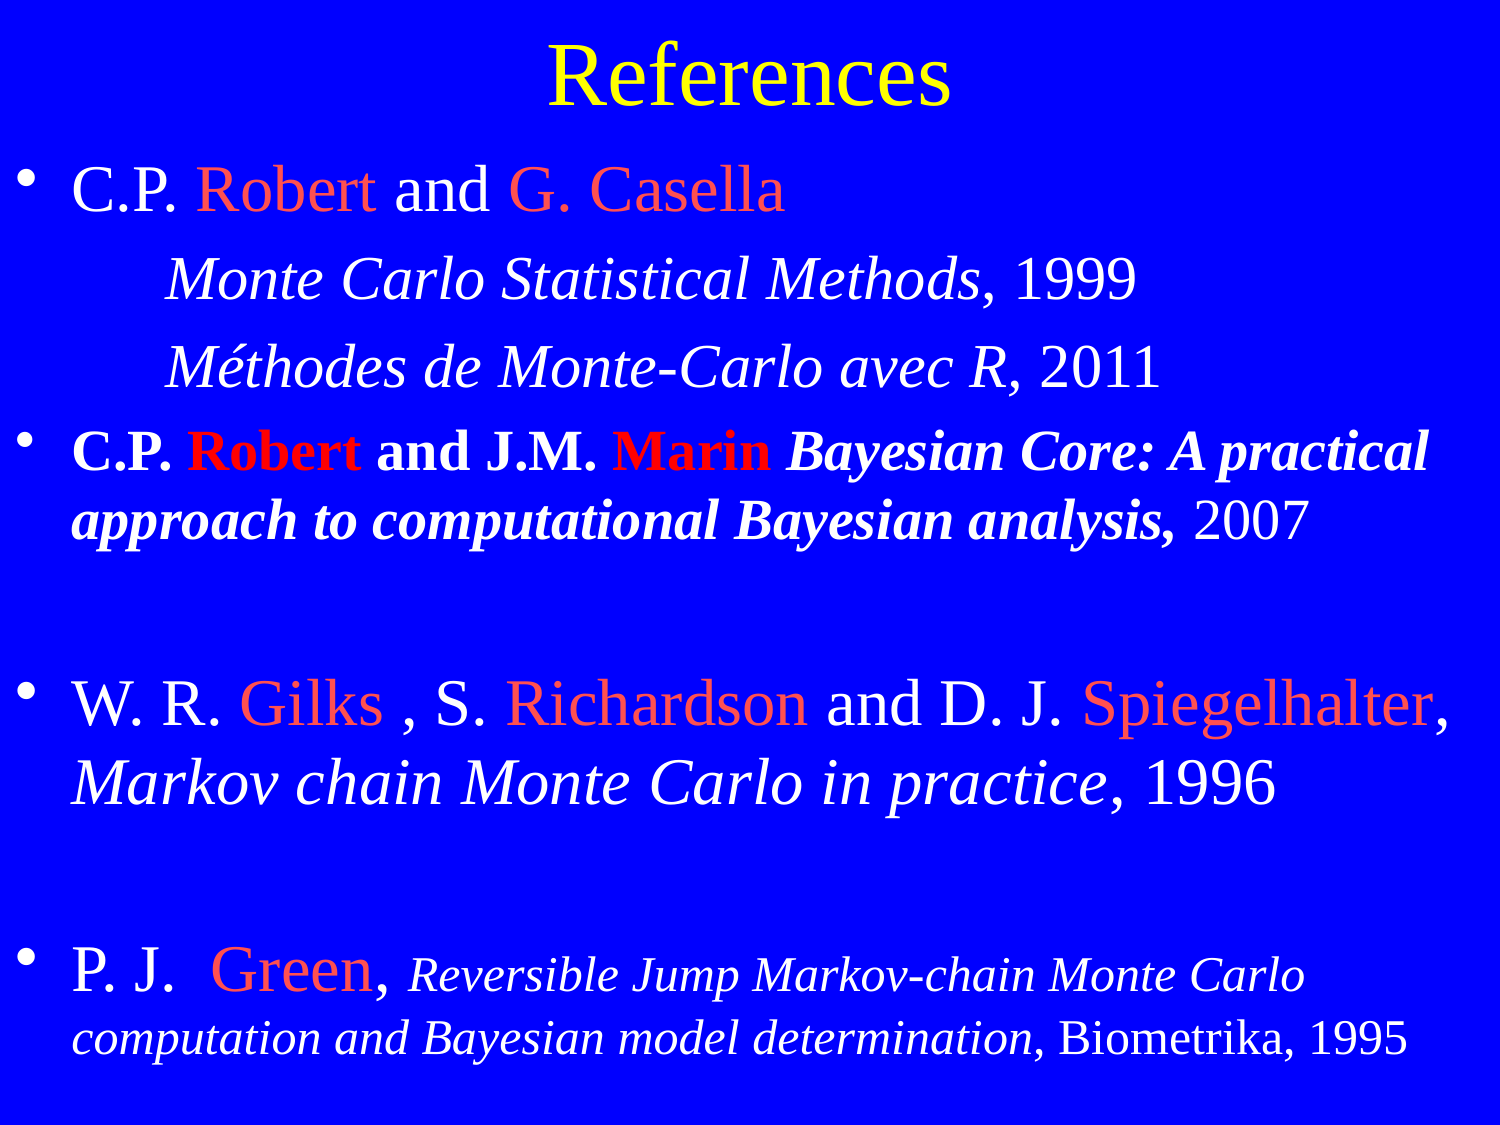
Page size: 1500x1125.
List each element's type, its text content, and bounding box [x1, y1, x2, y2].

title References [0, 0, 1500, 137]
list C.P. Robert and G. Casella Monte Carlo Statistical Methods, 1999 Méthodes de Monte-Carlo avec R, 2011 C.P. Robert and J.M. Marin Bayesian Core: A practical approach to computational Bayesian analysis, 2007 W. R. Gilks , S. Richardson and D. J. Spiegelhalter, Markov chain Monte Carlo in practice, 1996 P. J. Green, Reversible Jump Markov-chain Monte Carlo computation and Bayesian model determination, Biometrika, 1995 [0, 137, 1500, 1125]
